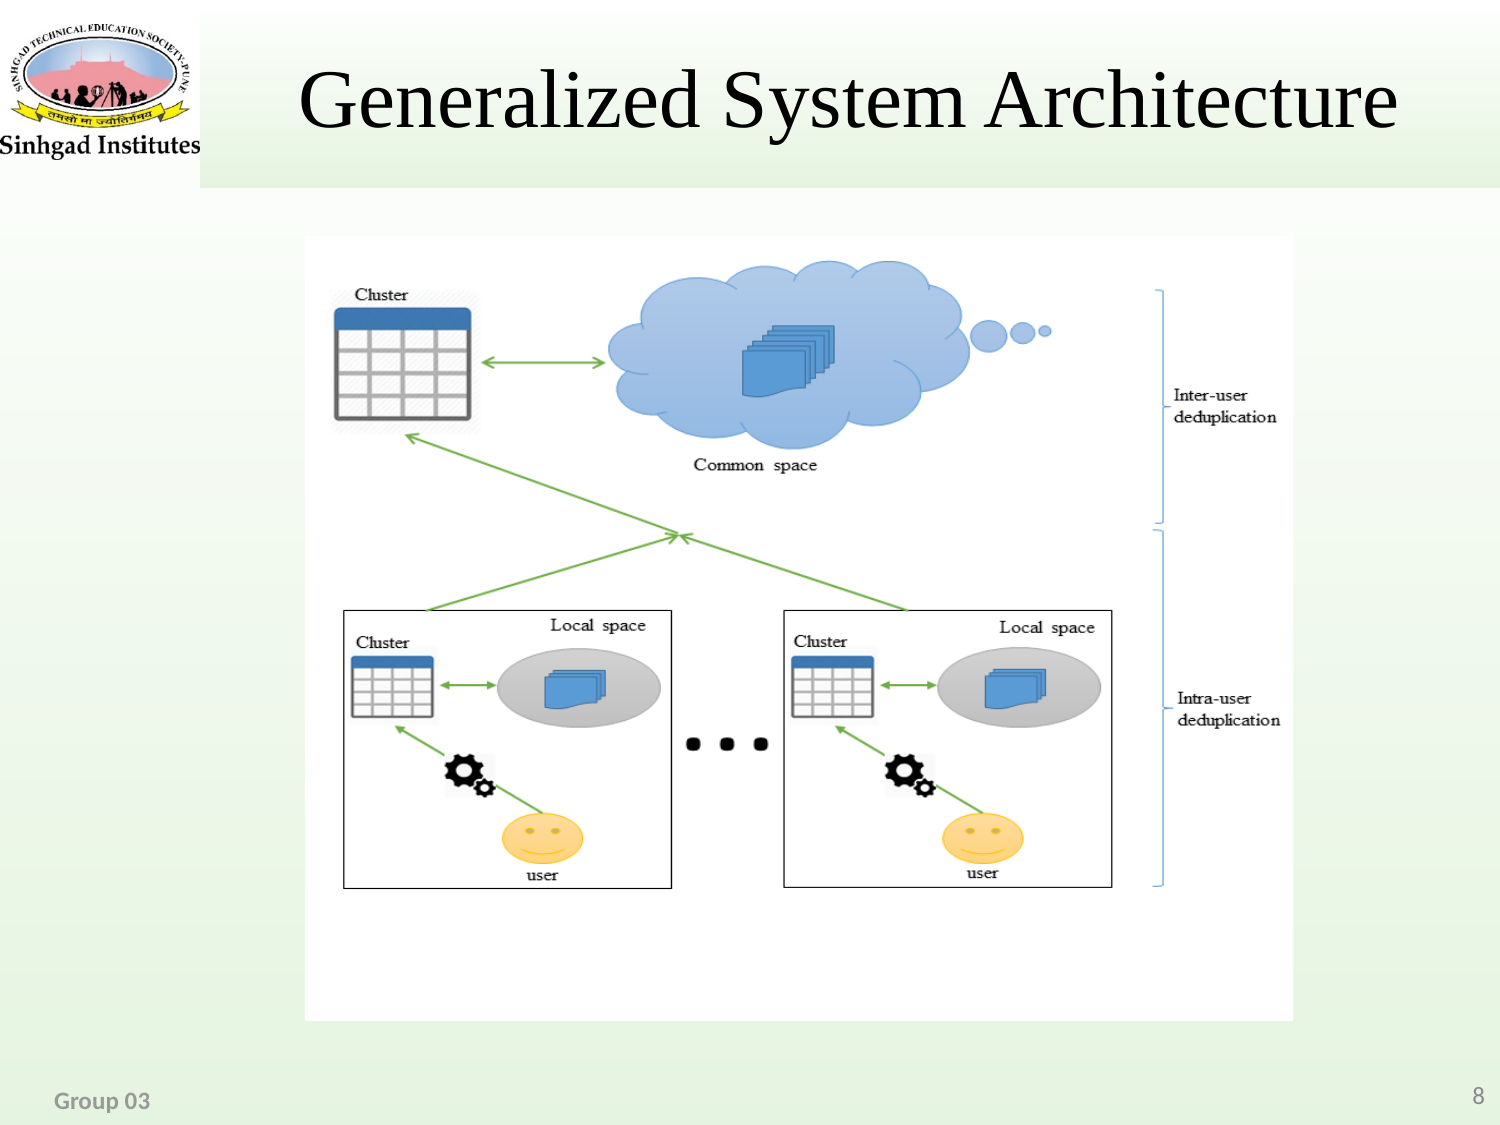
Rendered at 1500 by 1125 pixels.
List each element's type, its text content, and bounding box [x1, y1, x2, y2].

picture [0, 24, 200, 160]
text_box Group 03 [39, 1069, 305, 1114]
title Generalized System Architecture [200, 0, 1500, 188]
slide_number 8 [1412, 1065, 1500, 1125]
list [304, 236, 1294, 1021]
